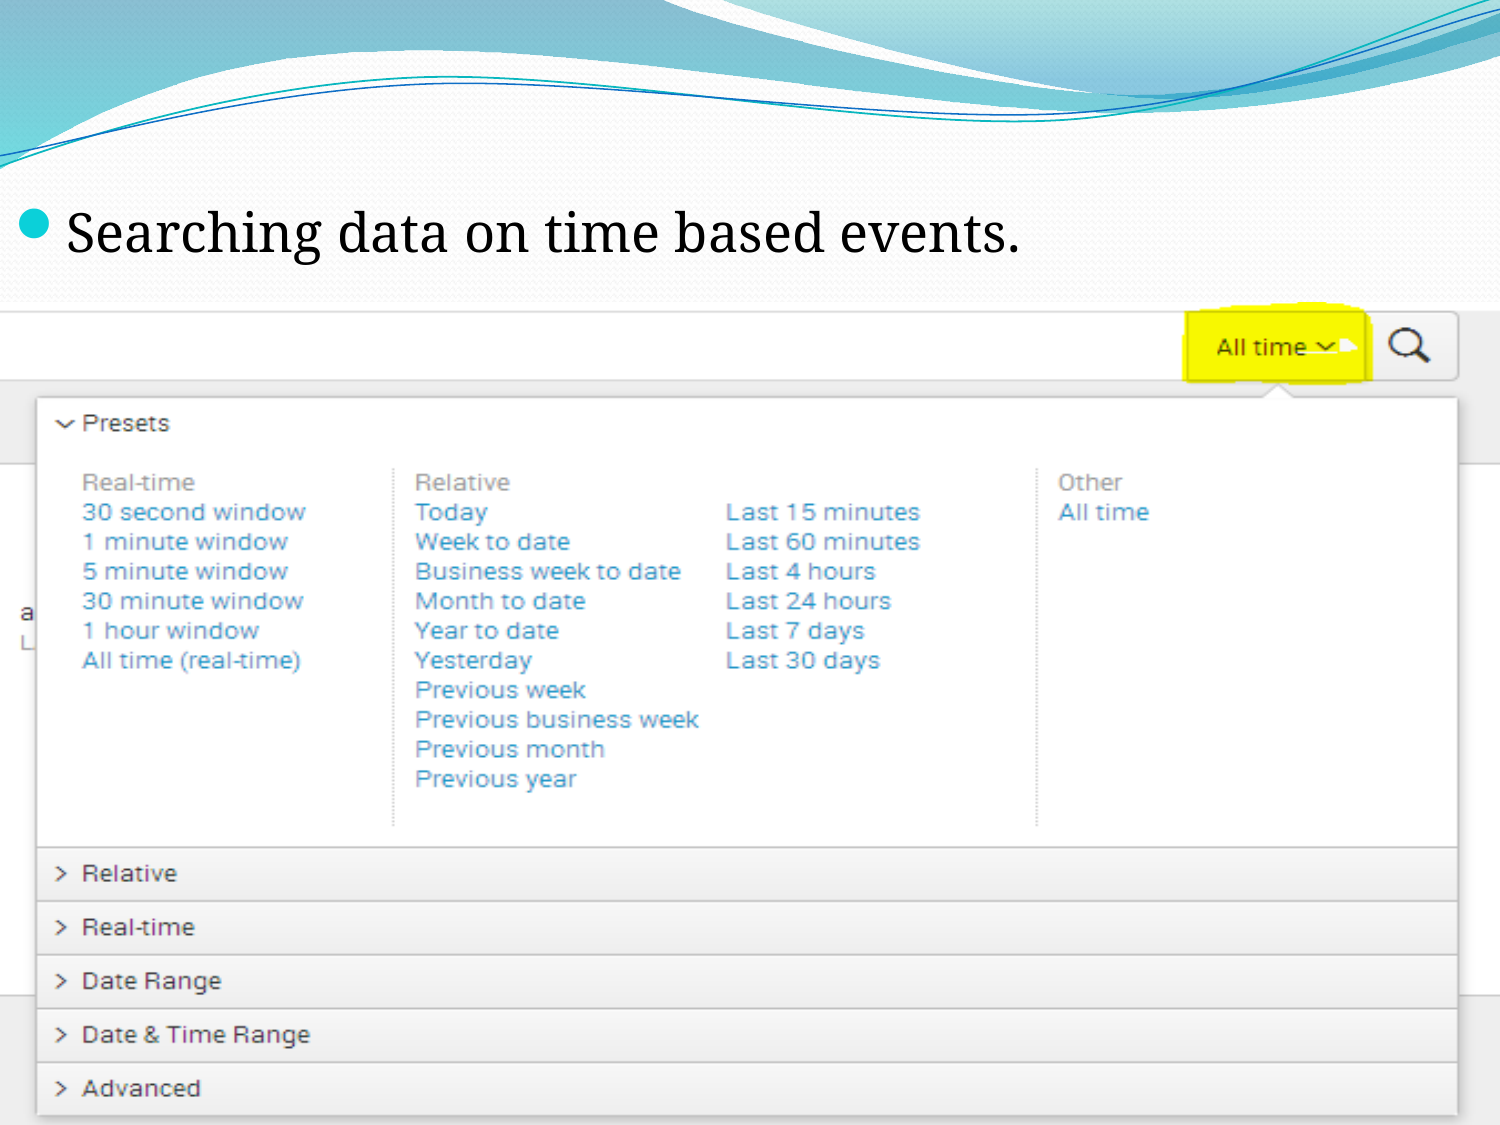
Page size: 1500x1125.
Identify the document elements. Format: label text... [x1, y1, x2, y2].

picture [0, 302, 1500, 1125]
list Searching data on time based events. [0, 190, 1350, 291]
